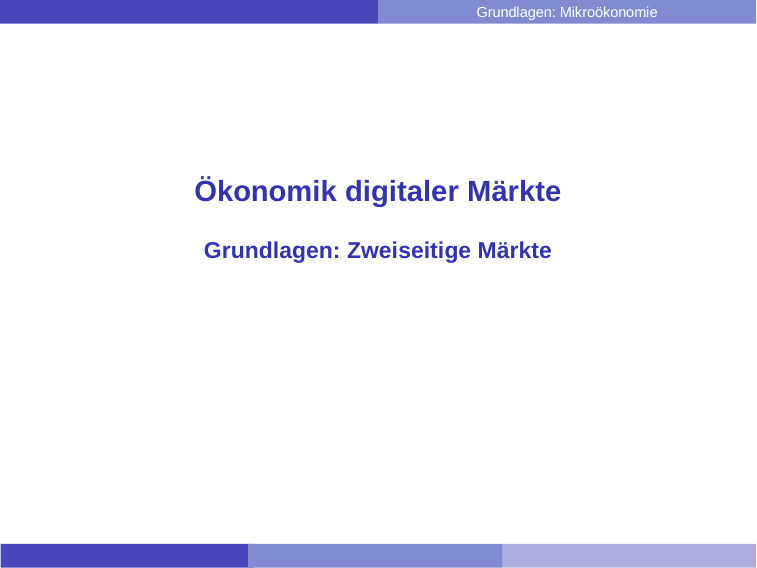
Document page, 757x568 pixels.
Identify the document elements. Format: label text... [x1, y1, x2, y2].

title Ökonomik digitaler Märkte Grundlagen: Zweiseitige Märkte [56, 175, 700, 265]
